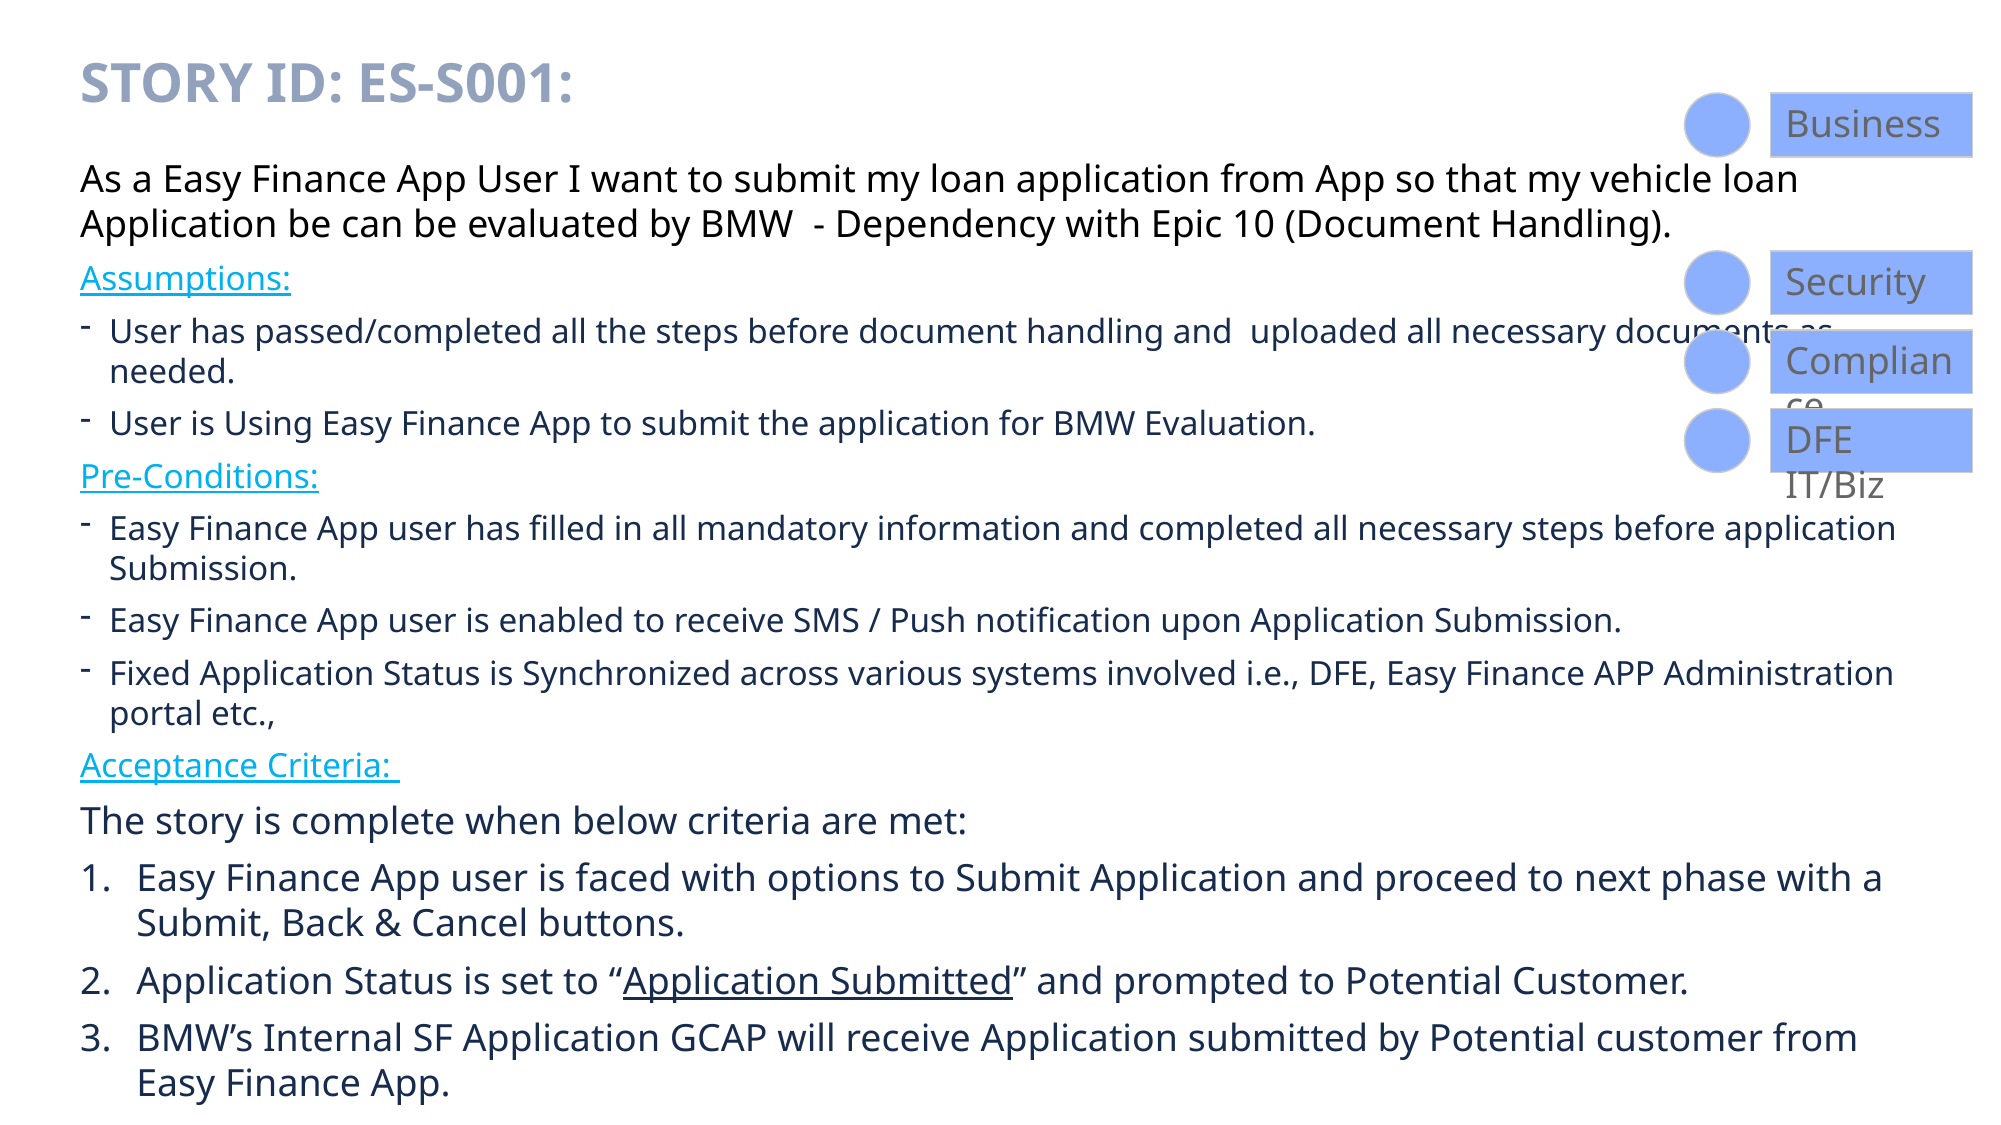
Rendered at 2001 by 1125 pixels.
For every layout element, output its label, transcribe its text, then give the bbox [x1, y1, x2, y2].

text_box [1682, 90, 1753, 159]
text_box [1682, 406, 1753, 475]
text_box Business [1769, 91, 1974, 159]
text_box DFE IT/Biz [1769, 407, 1974, 475]
text_box Compliance [1769, 328, 1974, 396]
text_box Security [1769, 249, 1974, 317]
title Story ID: ES-S001: [80, 56, 1922, 155]
list As a Easy Finance App User I want to submit my loan application from App so that my vehicle loan Application be can be evaluated by BMW - Dependency with Epic 10 (Document Handling). Assumptions: User has passed/completed all the steps before document handling and uploaded all necessary documents as needed. User is Using Easy Finance App to submit the application for BMW Evaluation. Pre-Conditions: Easy Finance App user has filled in all mandatory information and completed all necessary steps before application Submission. Easy Finance App user is enabled to receive SMS / Push notification upon Application Submission. Fixed Application Status is Synchronized across various systems involved i.e., DFE, Easy Finance APP Administration portal etc., Acceptance Criteria: The story is complete when below criteria are met: Easy Finance App user is faced with options to Submit Application and proceed to next phase with a Submit, Back & Cancel buttons. Application Status is set to “Application Submitted” and prompted to Potential Customer. BMW’s Internal SF Application GCAP will receive Application submitted by Potential customer from Easy Finance App. GCAP Automatically reviews the application with pre-set BMW’s Business Policy Rule Matrix to Score the application. Based in GCAP’s Scoring Application Status is set to one of the 3 status and Auto Approved (or) Auto Declined (or) Send Back: Add Co-borrower. [80, 155, 1922, 1125]
text_box [1682, 327, 1753, 396]
text_box [1682, 248, 1753, 317]
